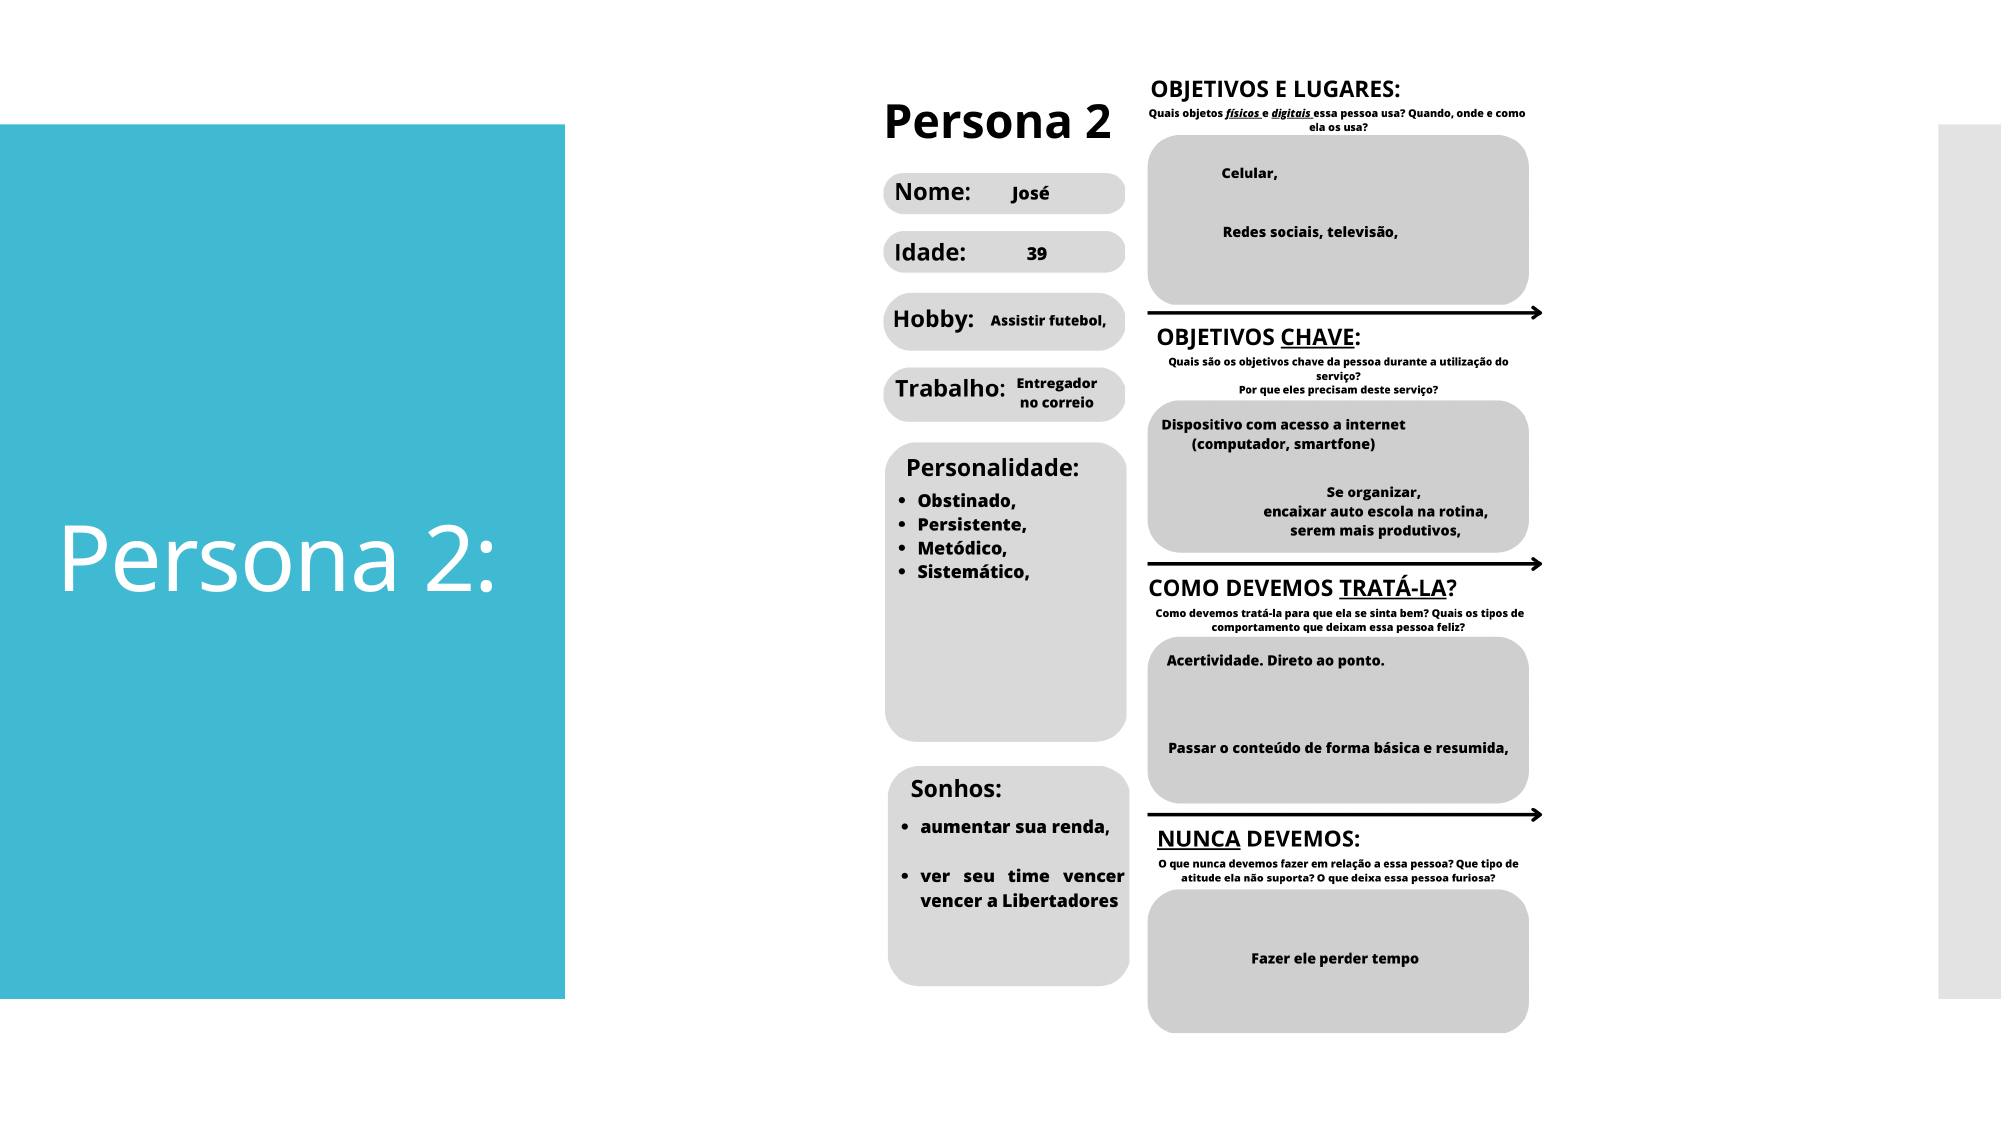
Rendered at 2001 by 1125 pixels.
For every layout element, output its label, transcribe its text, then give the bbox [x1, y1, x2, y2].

title Persona 2: [41, 184, 525, 940]
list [863, 69, 1560, 1056]
